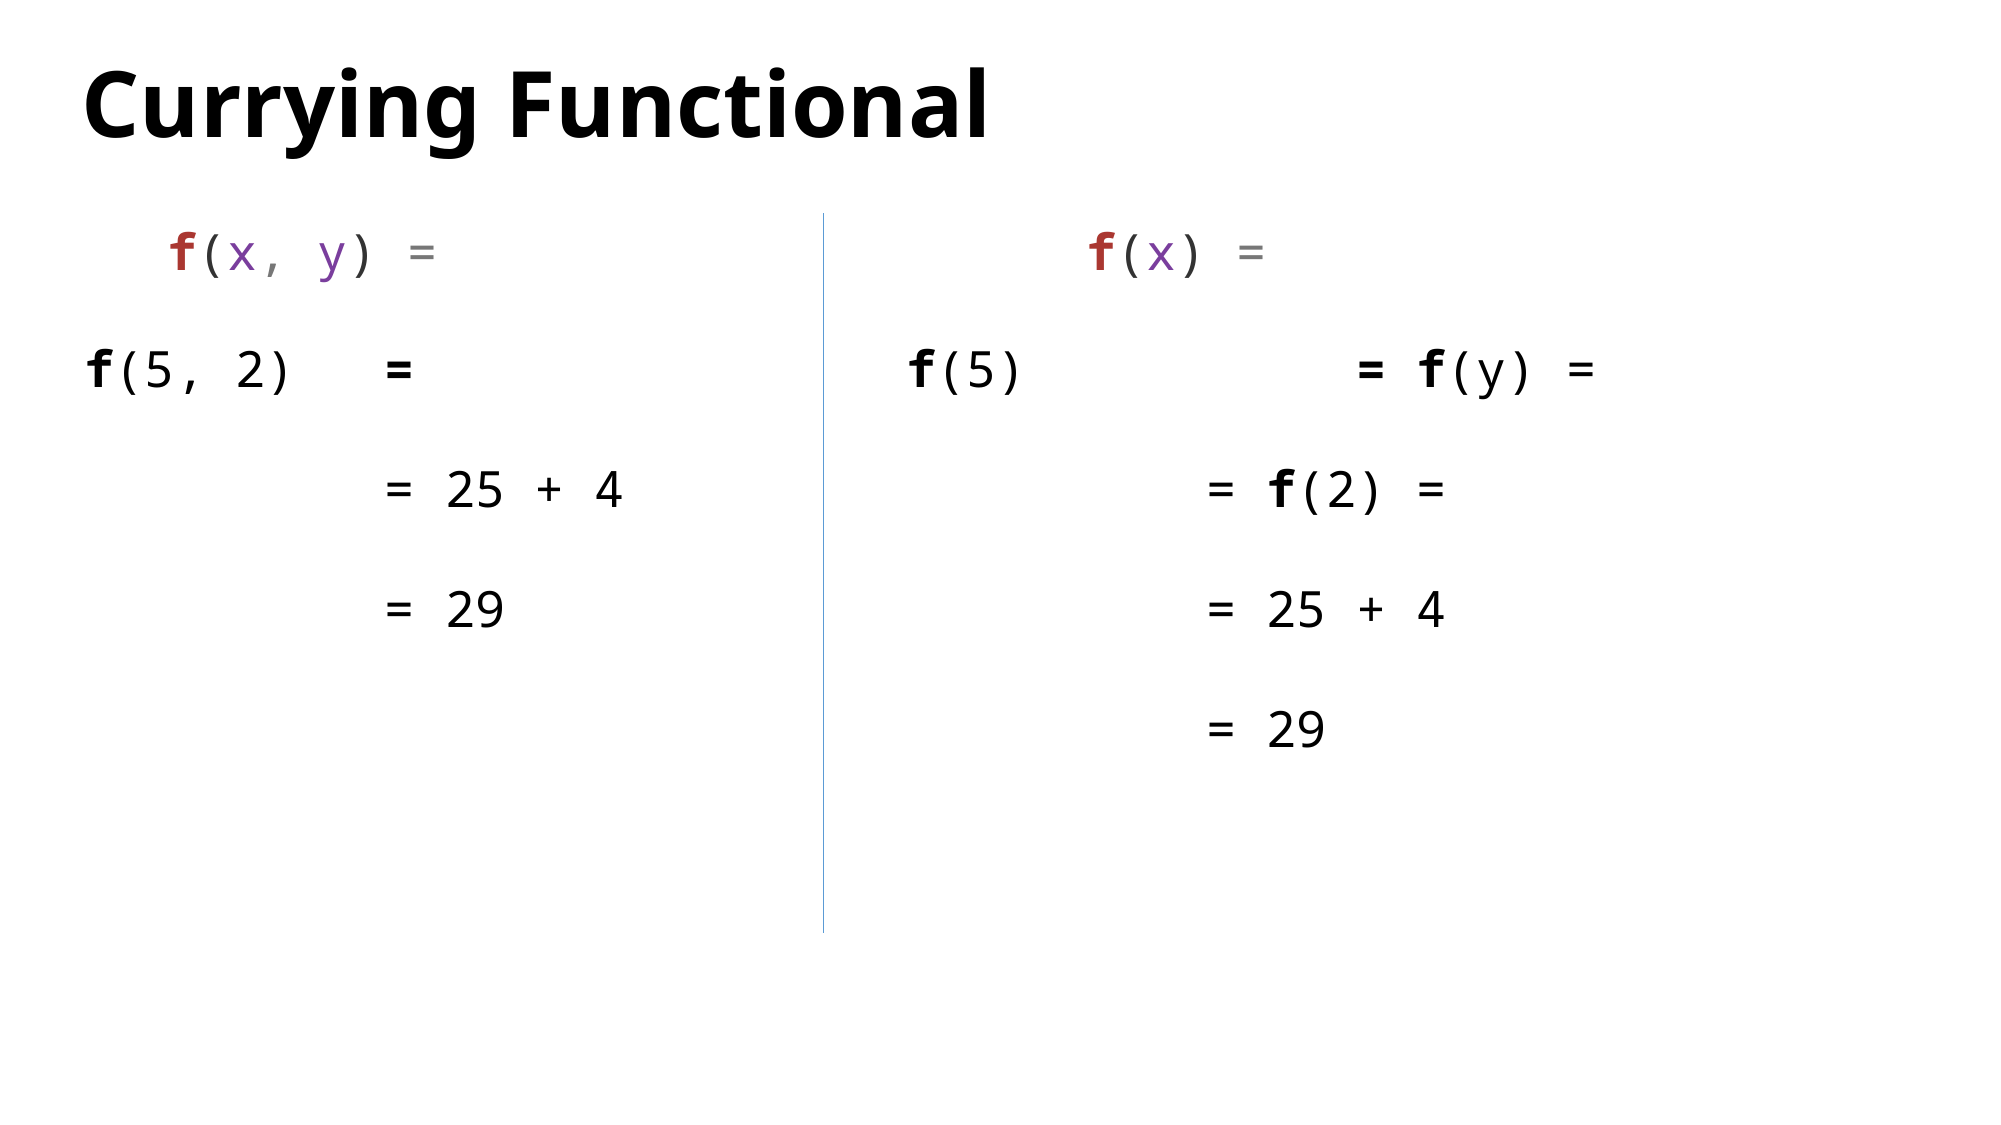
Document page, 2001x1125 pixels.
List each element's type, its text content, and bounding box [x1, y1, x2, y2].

title Currying Functional [79, 6, 1400, 195]
